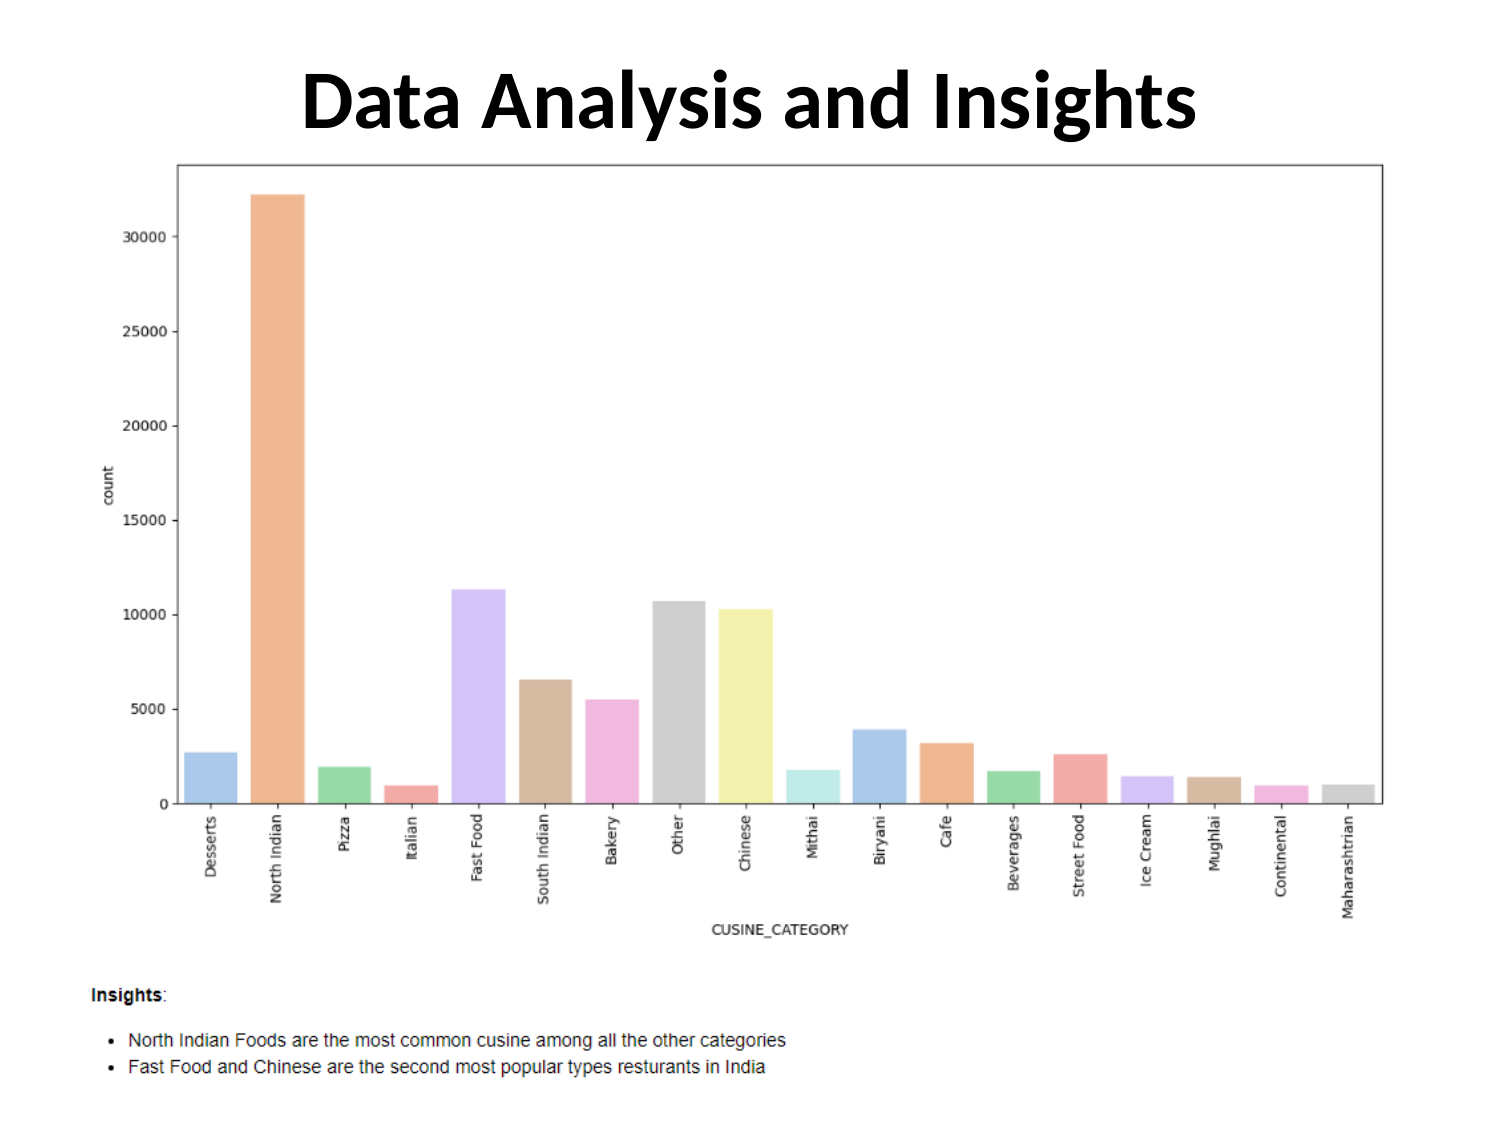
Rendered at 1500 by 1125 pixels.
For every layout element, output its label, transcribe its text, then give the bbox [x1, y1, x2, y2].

picture [86, 149, 1414, 1088]
title Data Analysis and Insights [249, 0, 1250, 148]
